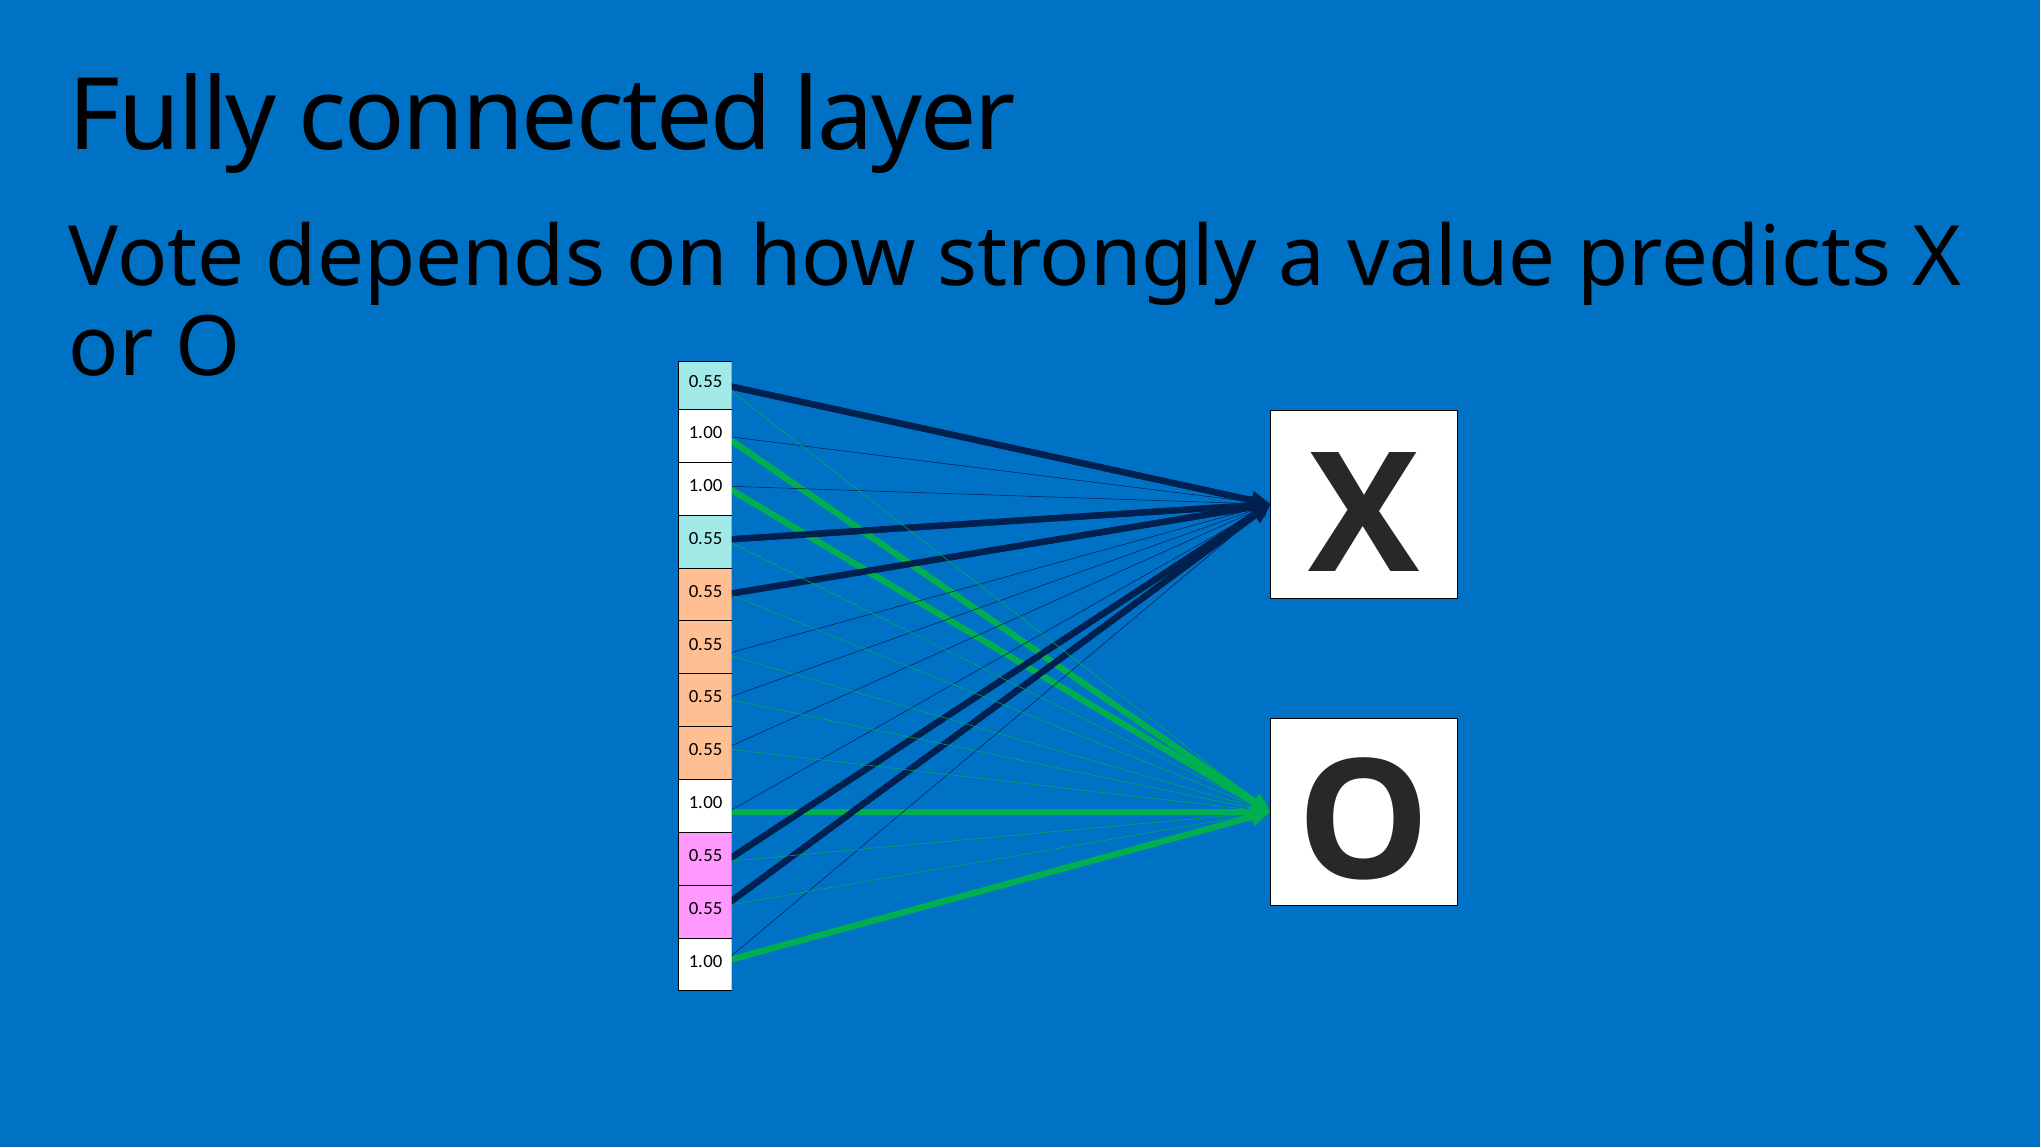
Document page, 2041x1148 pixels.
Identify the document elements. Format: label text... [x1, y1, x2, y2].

text_box X [1271, 410, 1458, 599]
text_box O [1271, 717, 1458, 907]
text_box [733, 698, 1271, 748]
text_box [733, 906, 1271, 962]
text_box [733, 539, 1271, 594]
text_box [733, 594, 1271, 653]
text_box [733, 653, 1271, 698]
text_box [733, 811, 1271, 906]
title Fully connected layer [45, 48, 1996, 198]
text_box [733, 748, 1271, 811]
picture [677, 360, 733, 992]
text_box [733, 385, 1271, 539]
list Vote depends on how strongly a value predicts X or O [45, 198, 1996, 321]
